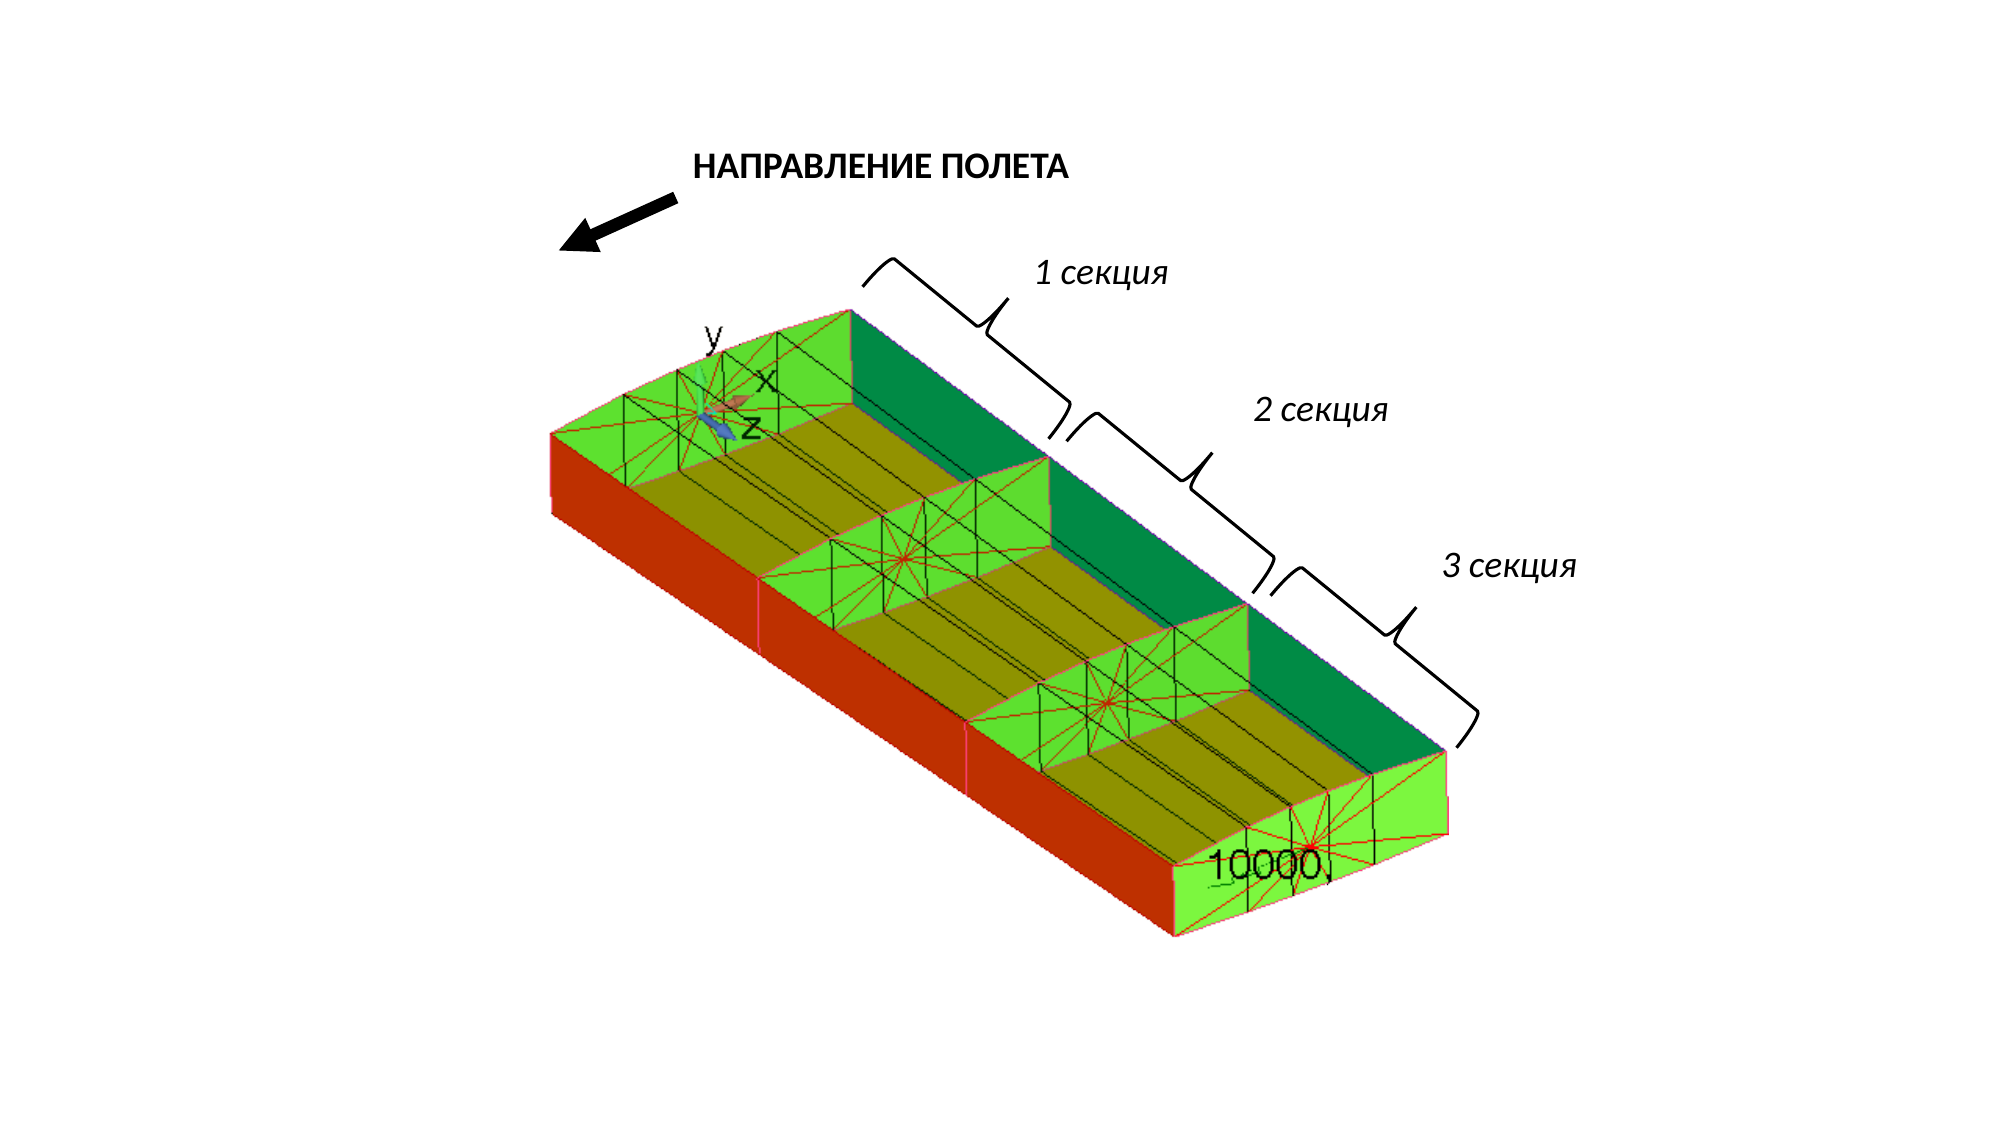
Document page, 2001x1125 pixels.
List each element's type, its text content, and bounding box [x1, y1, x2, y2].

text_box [558, 197, 676, 251]
text_box 1 секция [1018, 239, 1184, 300]
text_box [862, 258, 946, 300]
text_box [1449, 687, 1479, 749]
text_box НАПРАВЛЕНИЕ ПОЛЕТА [678, 133, 1085, 194]
text_box 3 секция [1449, 532, 1592, 593]
picture [541, 300, 1449, 942]
